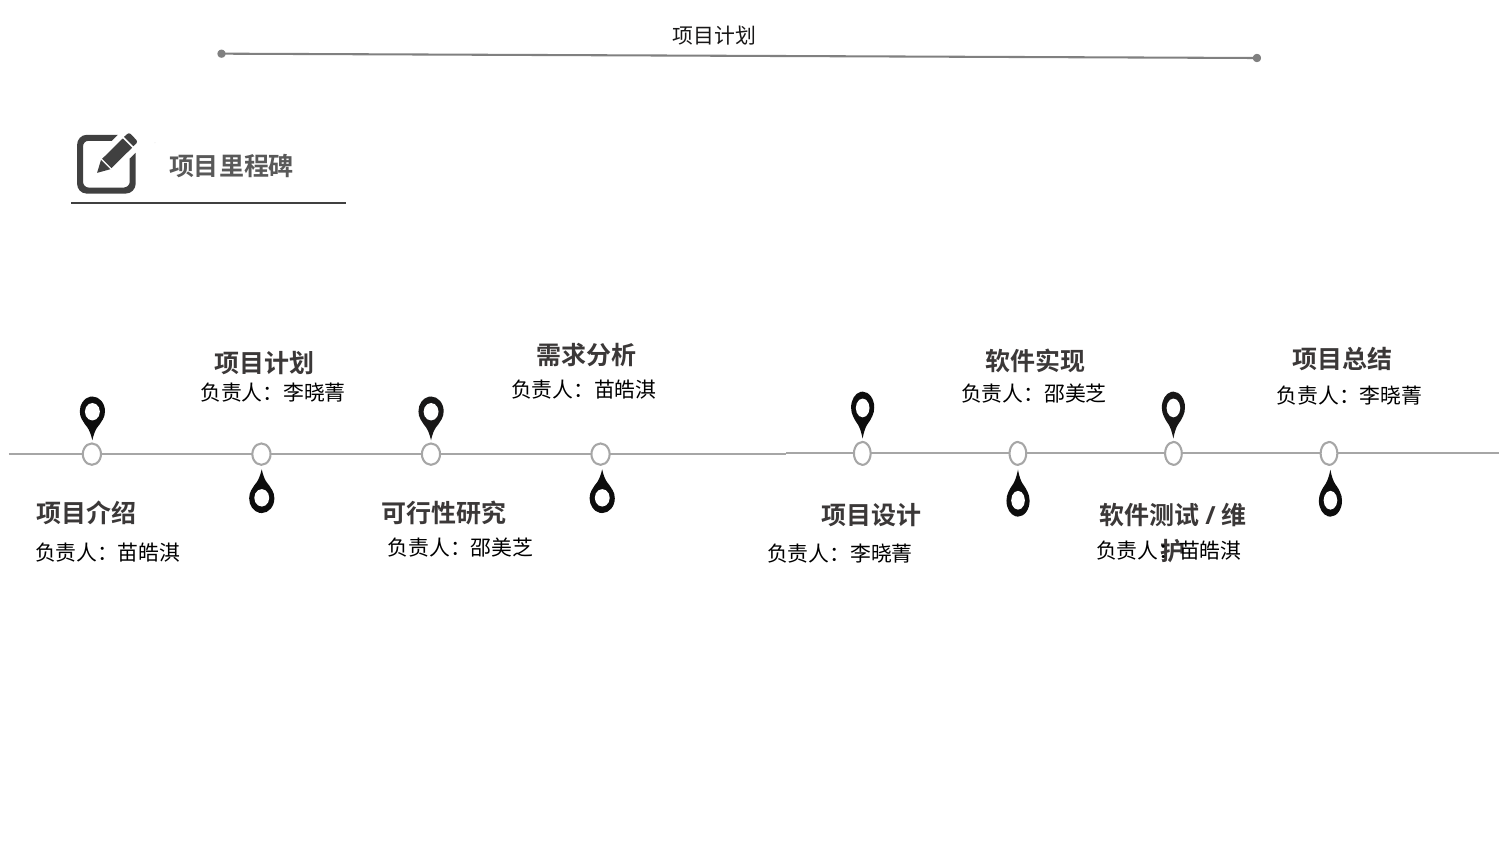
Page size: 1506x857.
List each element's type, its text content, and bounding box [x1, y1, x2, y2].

text_box 负责人：李晓菁 [730, 533, 950, 574]
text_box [787, 337, 1500, 528]
text_box 负责人：苗皓淇 [1070, 530, 1268, 571]
text_box 项目计划 [658, 15, 771, 53]
text_box [97, 133, 138, 173]
text_box 项目里程碑 [154, 142, 474, 188]
text_box [77, 134, 136, 194]
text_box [221, 53, 1257, 59]
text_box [9, 333, 787, 573]
